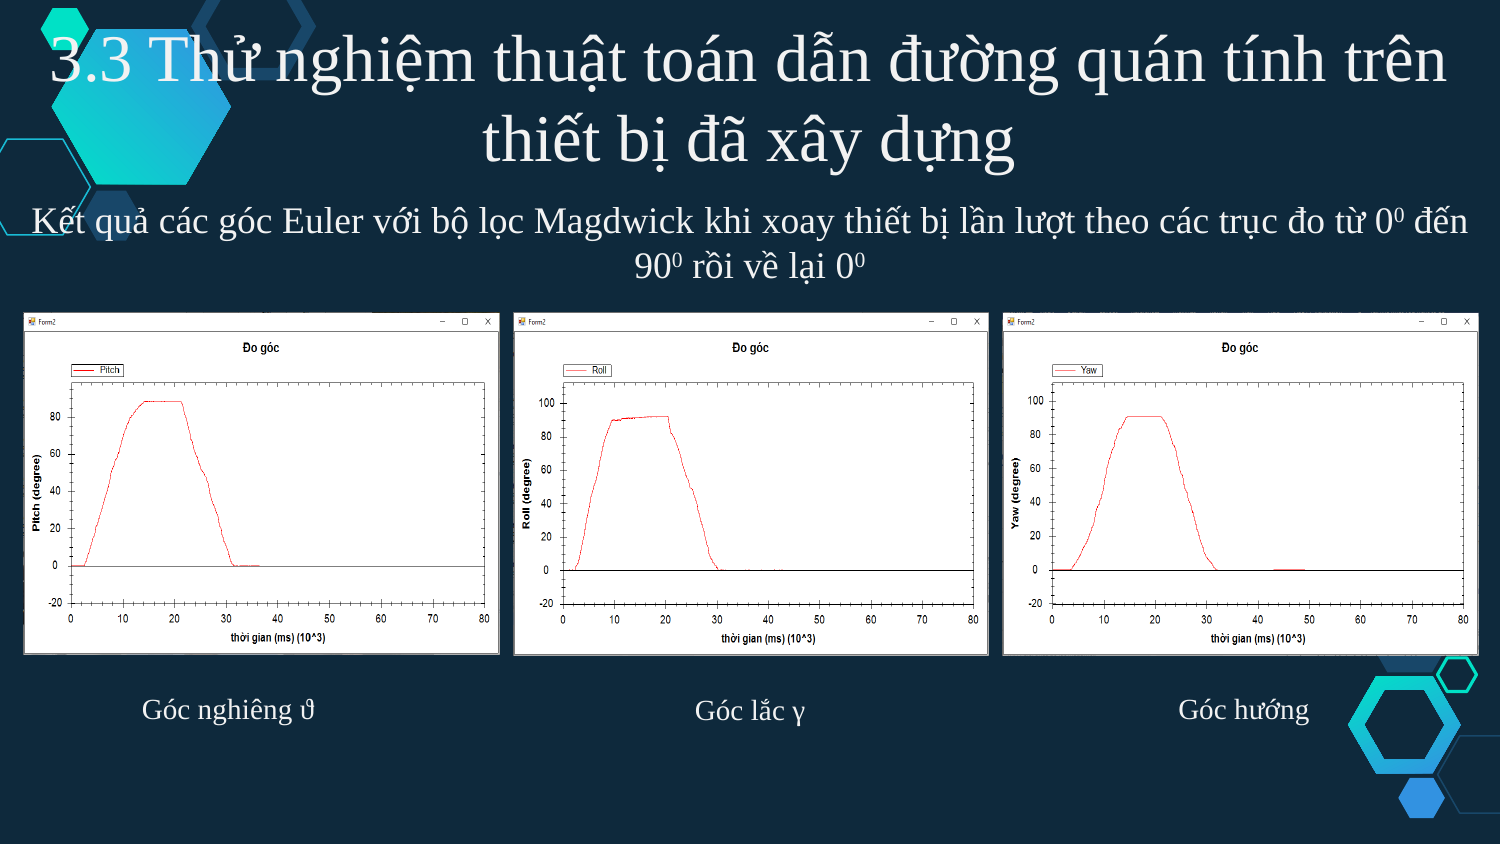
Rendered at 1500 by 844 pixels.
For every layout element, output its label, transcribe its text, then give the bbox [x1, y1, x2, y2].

picture [23, 312, 500, 655]
list 3.3 Thử nghiệm thuật toán dẫn đường quán tính trên thiết bị đã xây dựng [0, 0, 1500, 135]
text_box Góc hướng 𝜓 [1156, 683, 1363, 733]
picture [1002, 312, 1479, 657]
text_box Góc nghiêng ϑ [125, 683, 332, 733]
picture [512, 312, 989, 657]
text_box Kết quả các góc Euler với bộ lọc Magdwick khi xoay thiết bị lần lượt theo các trục đo từ 00 đến 900 rồi về lại 00 [0, 189, 1500, 294]
text_box Góc lắc γ [646, 683, 853, 734]
